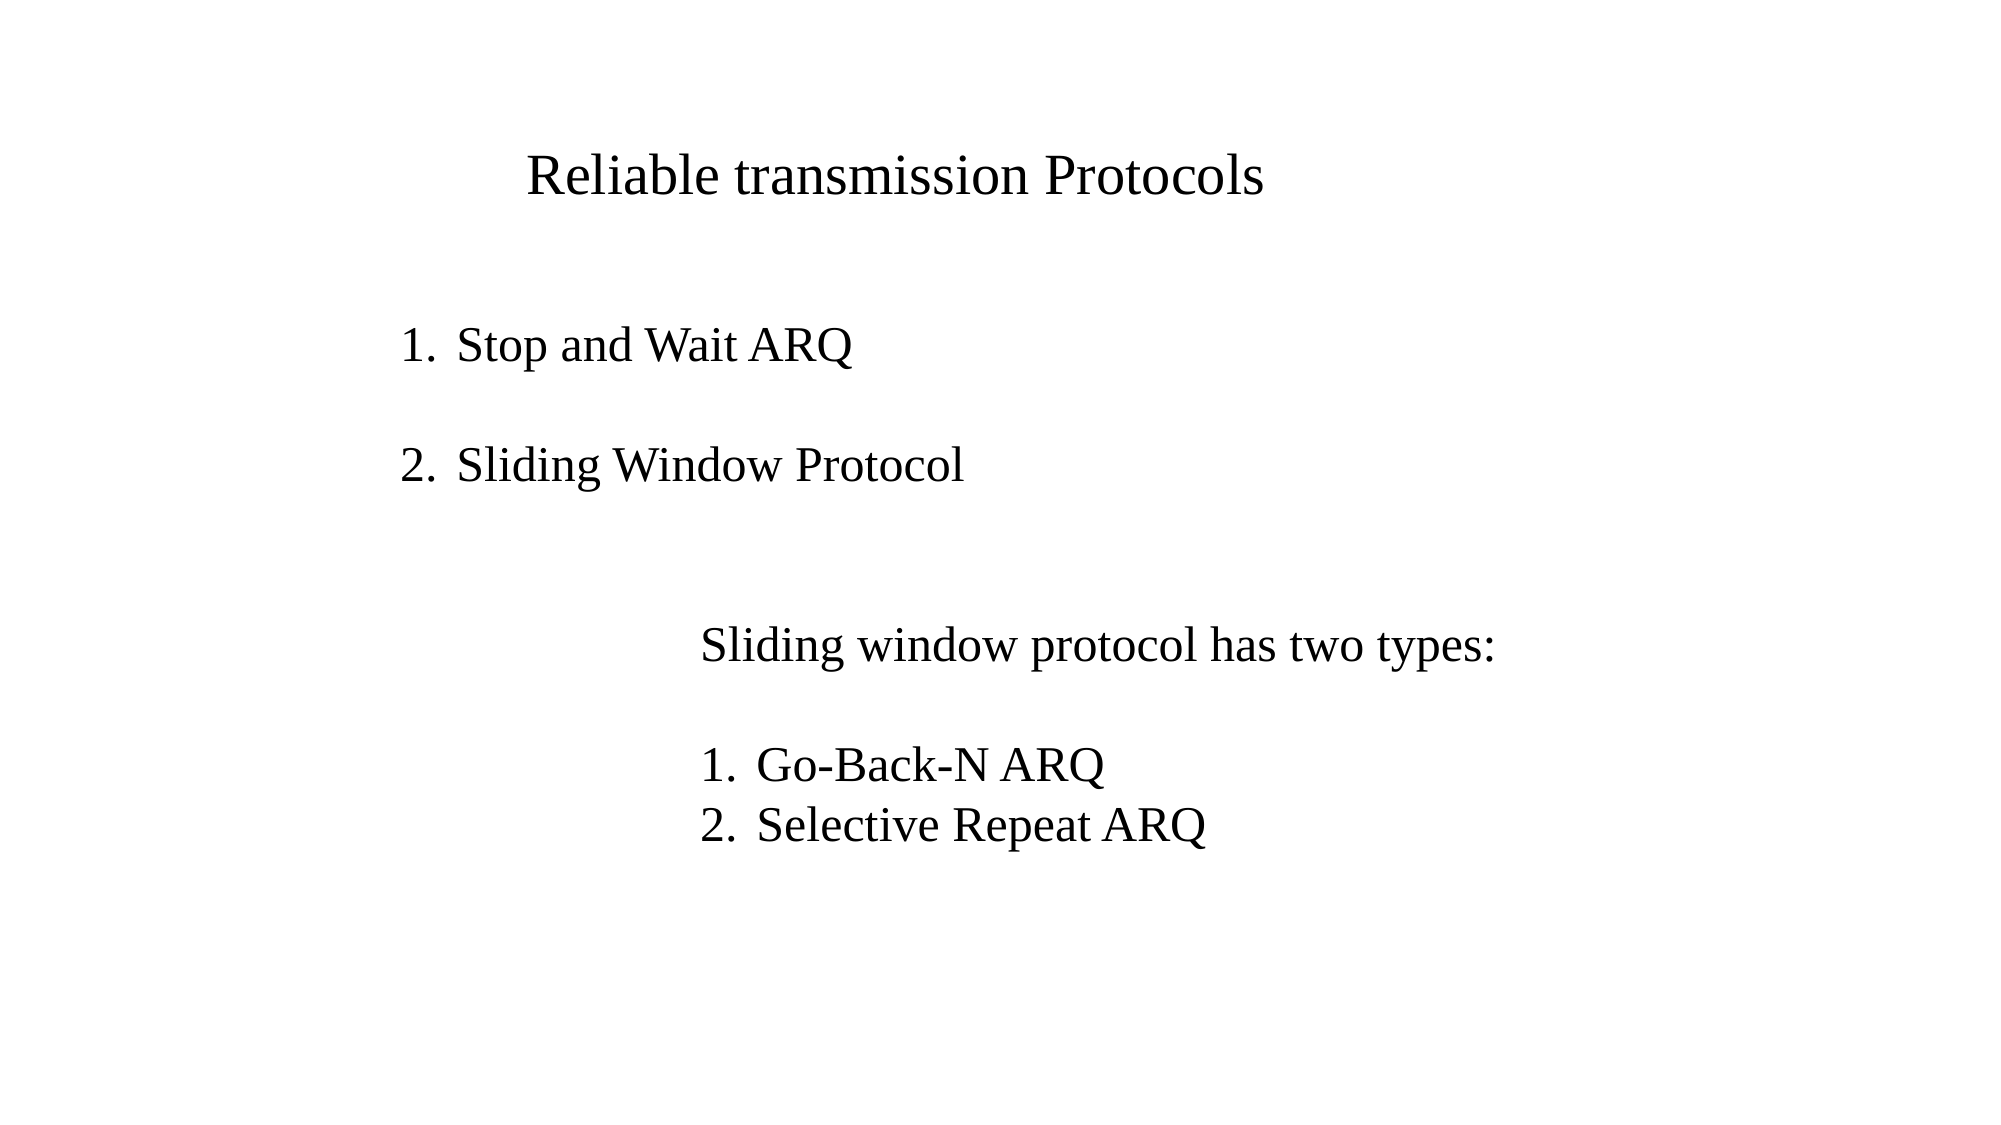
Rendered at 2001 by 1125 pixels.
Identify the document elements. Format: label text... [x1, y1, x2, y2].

text_box Stop and Wait ARQ Sliding Window Protocol Sliding window protocol has two types: Go-Back-N ARQ Selective Repeat ARQ [385, 303, 1742, 859]
text_box Reliable transmission Protocols [511, 128, 1425, 214]
